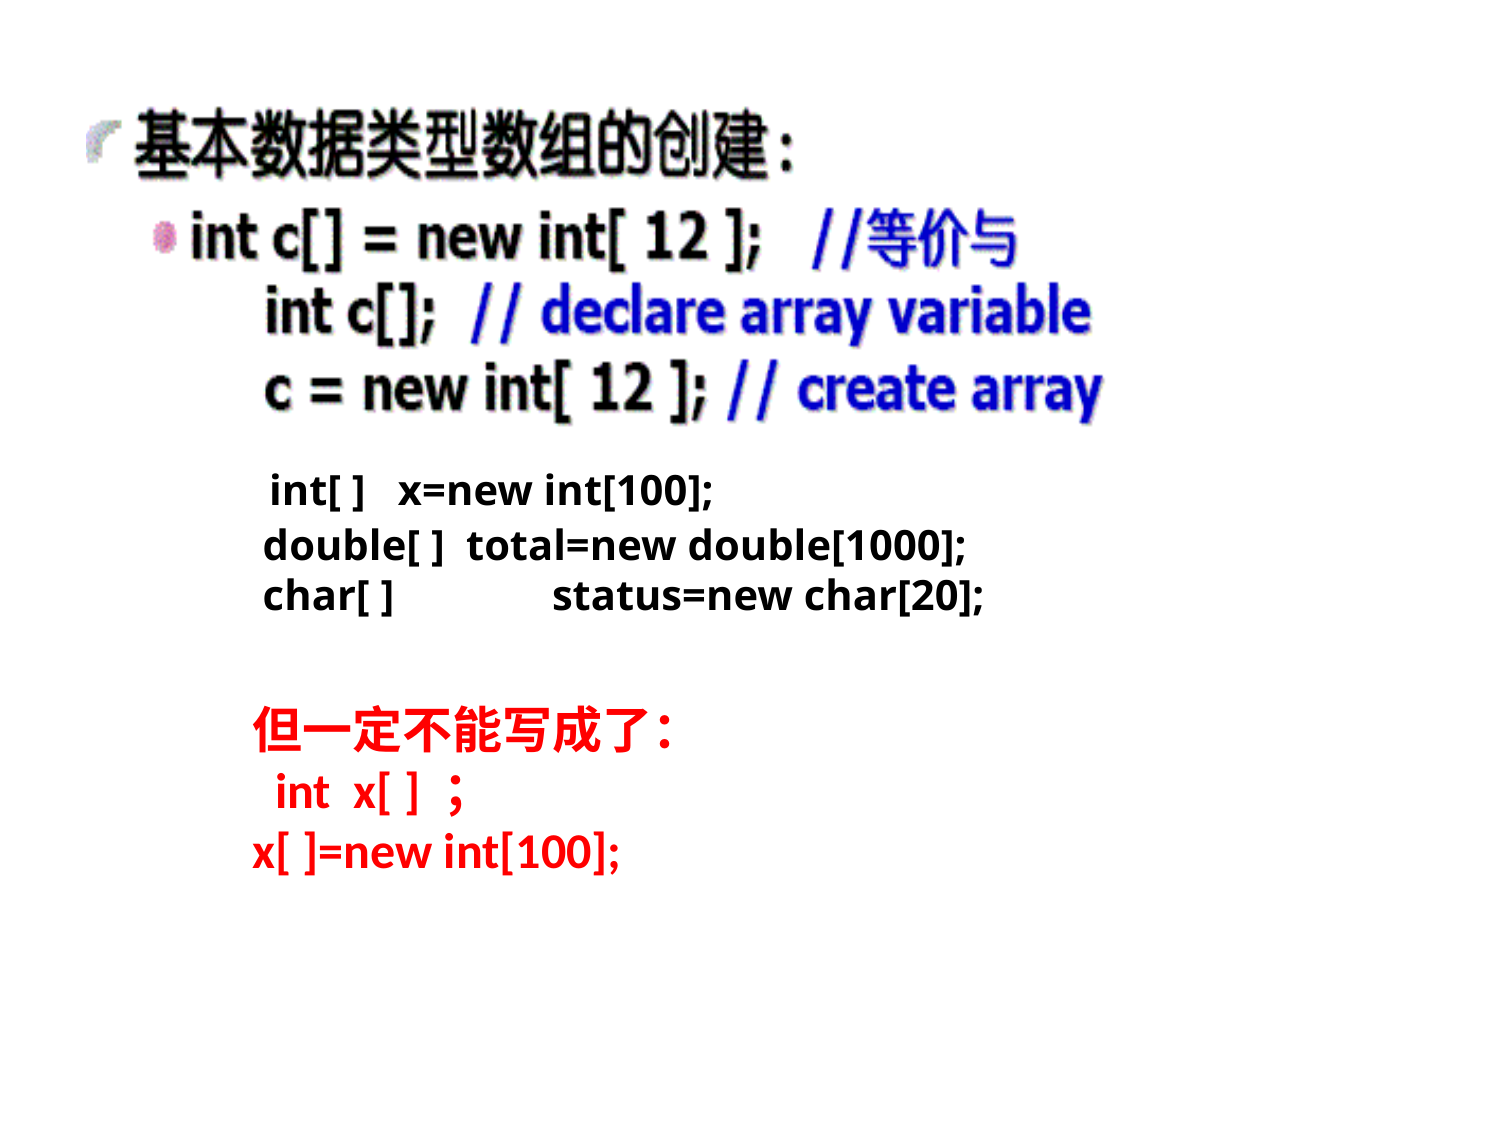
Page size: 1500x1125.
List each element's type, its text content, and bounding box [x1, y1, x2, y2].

text_box int[ ] x=new int[100]; double[ ] total=new double[1000]; char[ ] status=new char[20]; [237, 432, 1242, 692]
text_box 但一定不能写成了： int x[ ] ； x[ ]=new int[100]; [237, 691, 718, 947]
picture [86, 92, 1349, 432]
